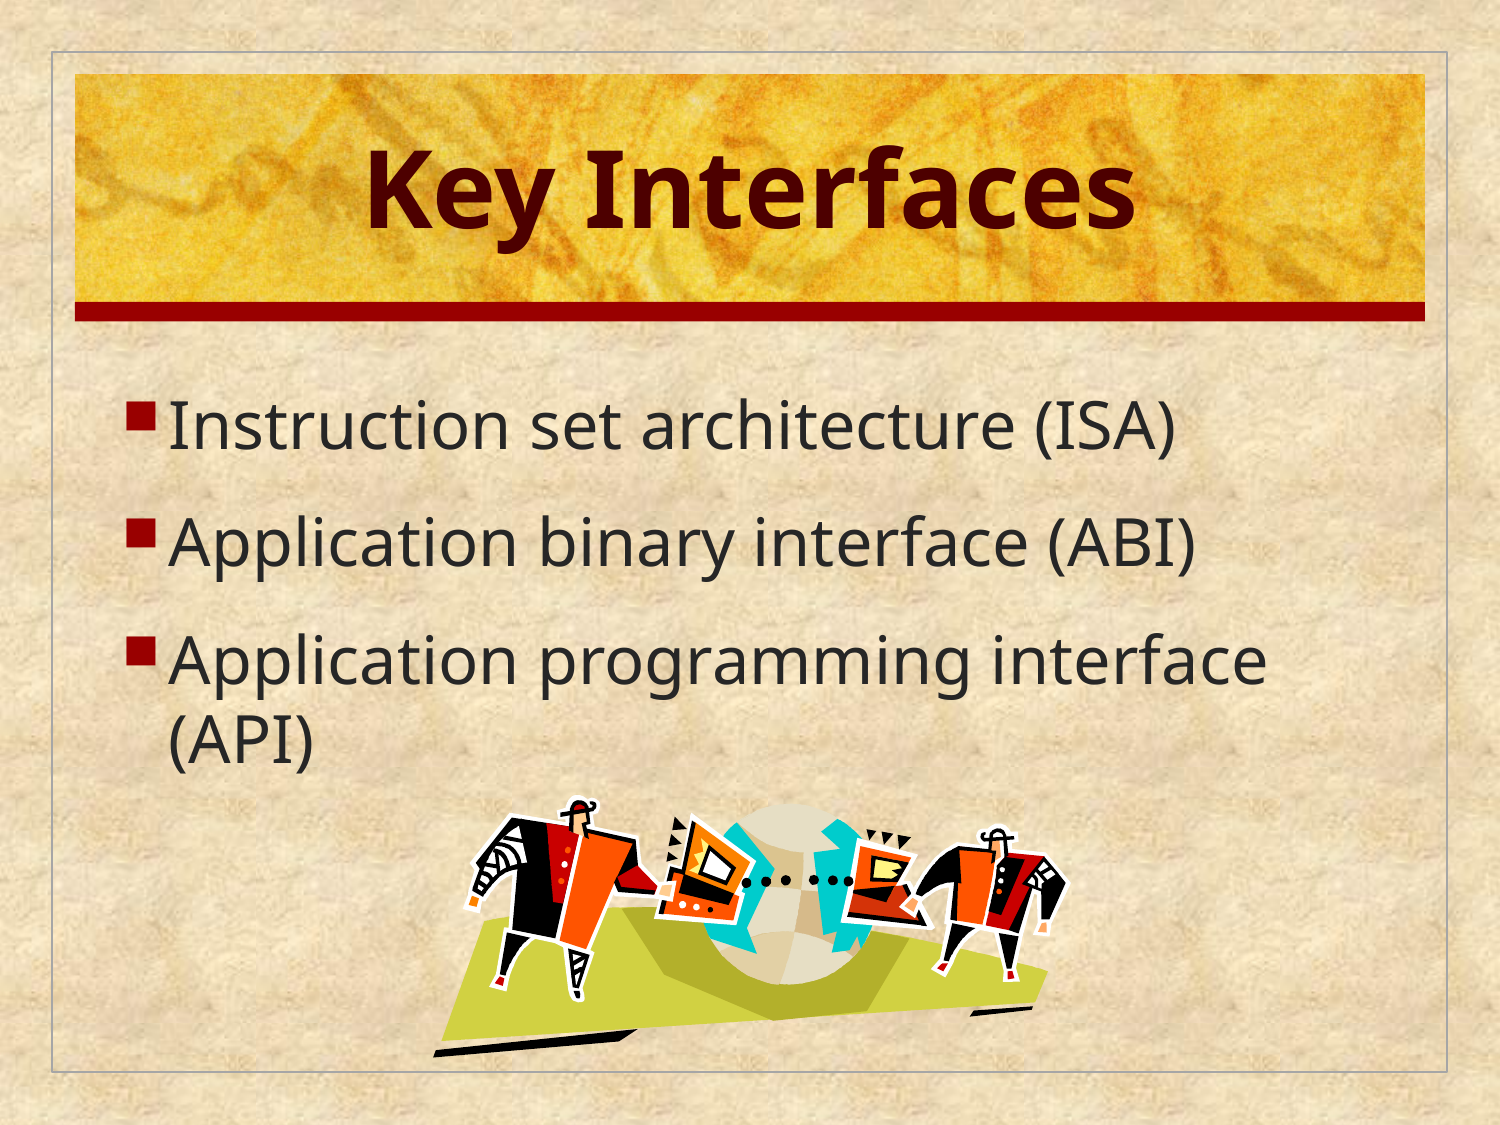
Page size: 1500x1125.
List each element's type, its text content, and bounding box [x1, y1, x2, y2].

title Key Interfaces [108, 74, 1392, 250]
list Instruction set architecture (ISA) Application binary interface (ABI) Application programming interface (API) [107, 375, 1395, 1025]
picture [0, 0, 1500, 1125]
